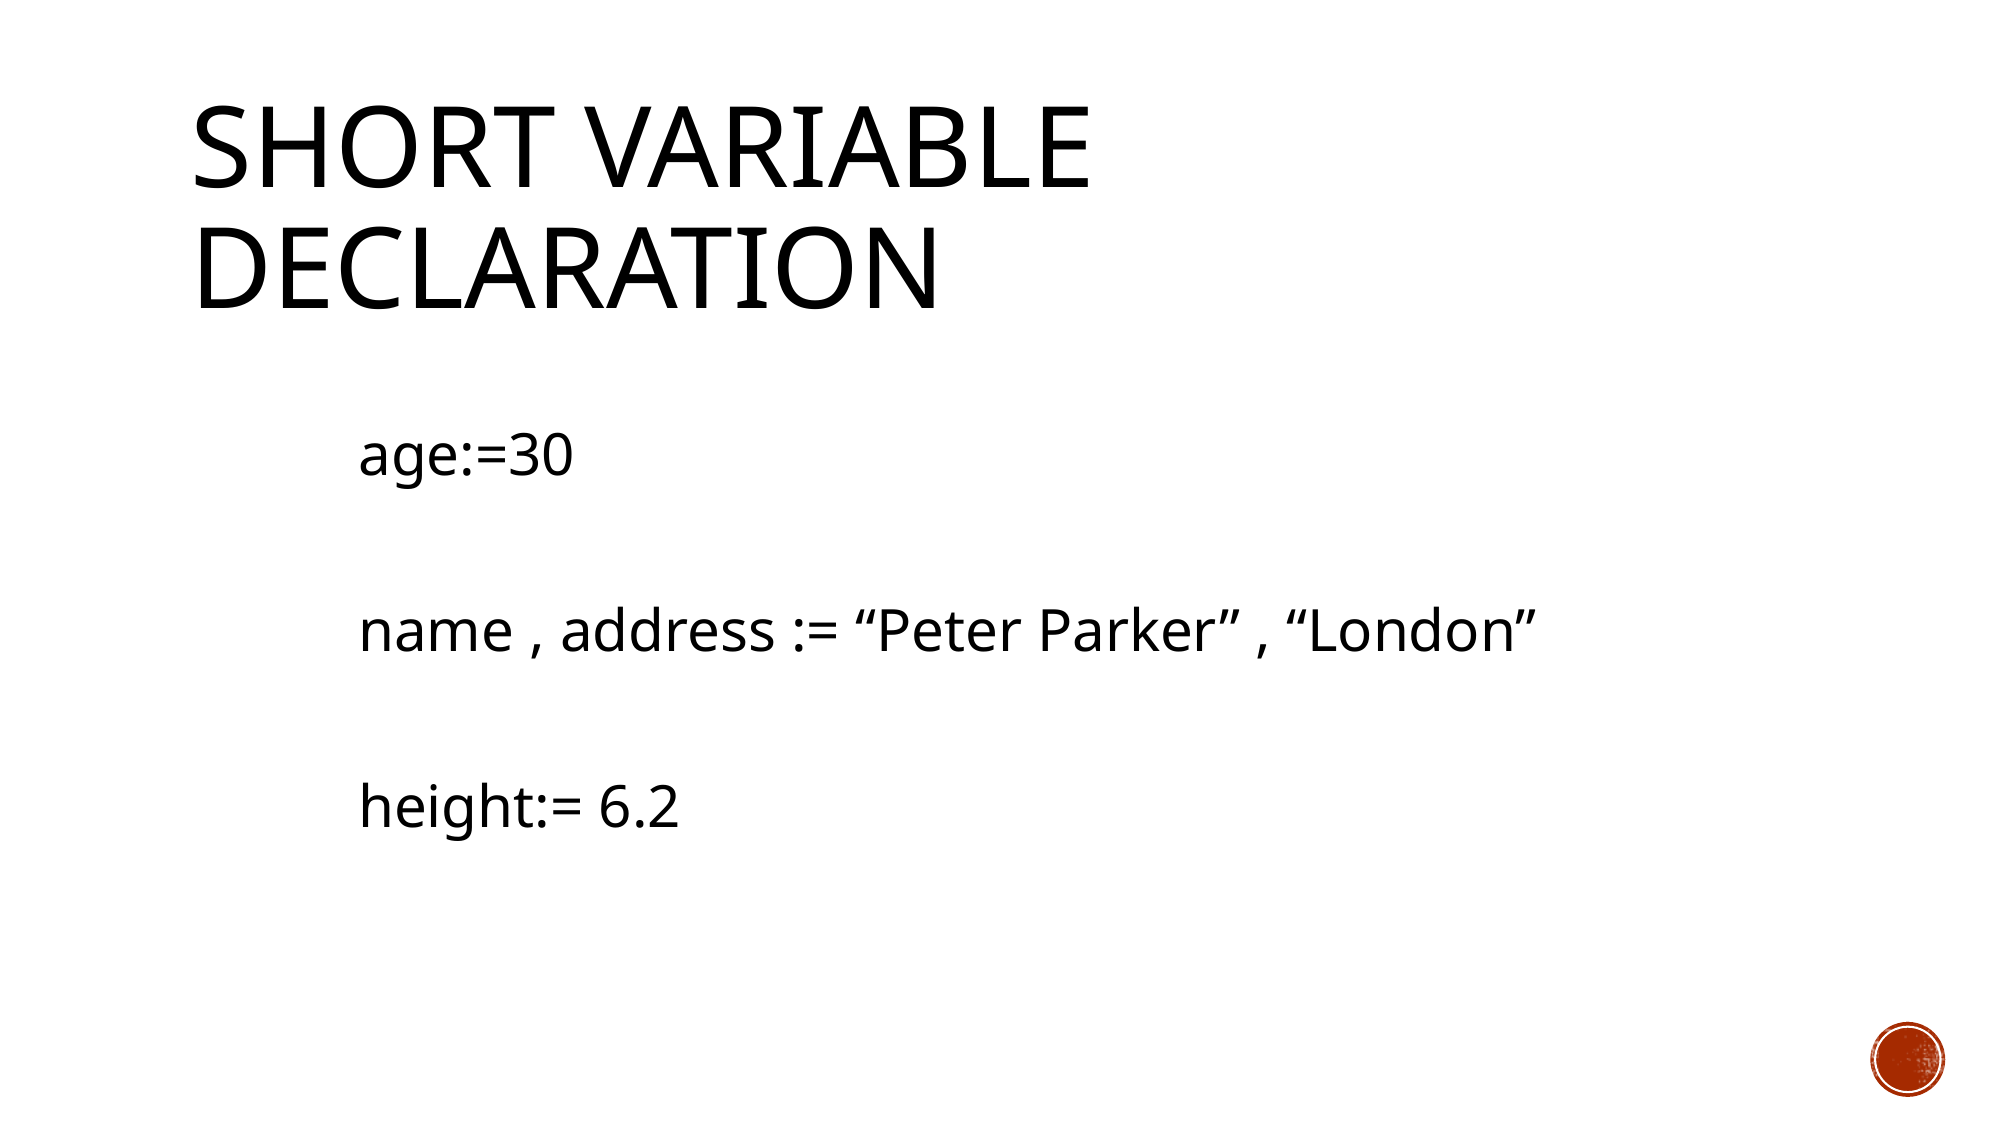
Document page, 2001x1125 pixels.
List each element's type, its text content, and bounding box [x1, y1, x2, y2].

title Short Variable declaration [175, 79, 1826, 344]
list age:=30 name , address := “Peter Parker” , “London” height:= 6.2 [175, 348, 1826, 1013]
